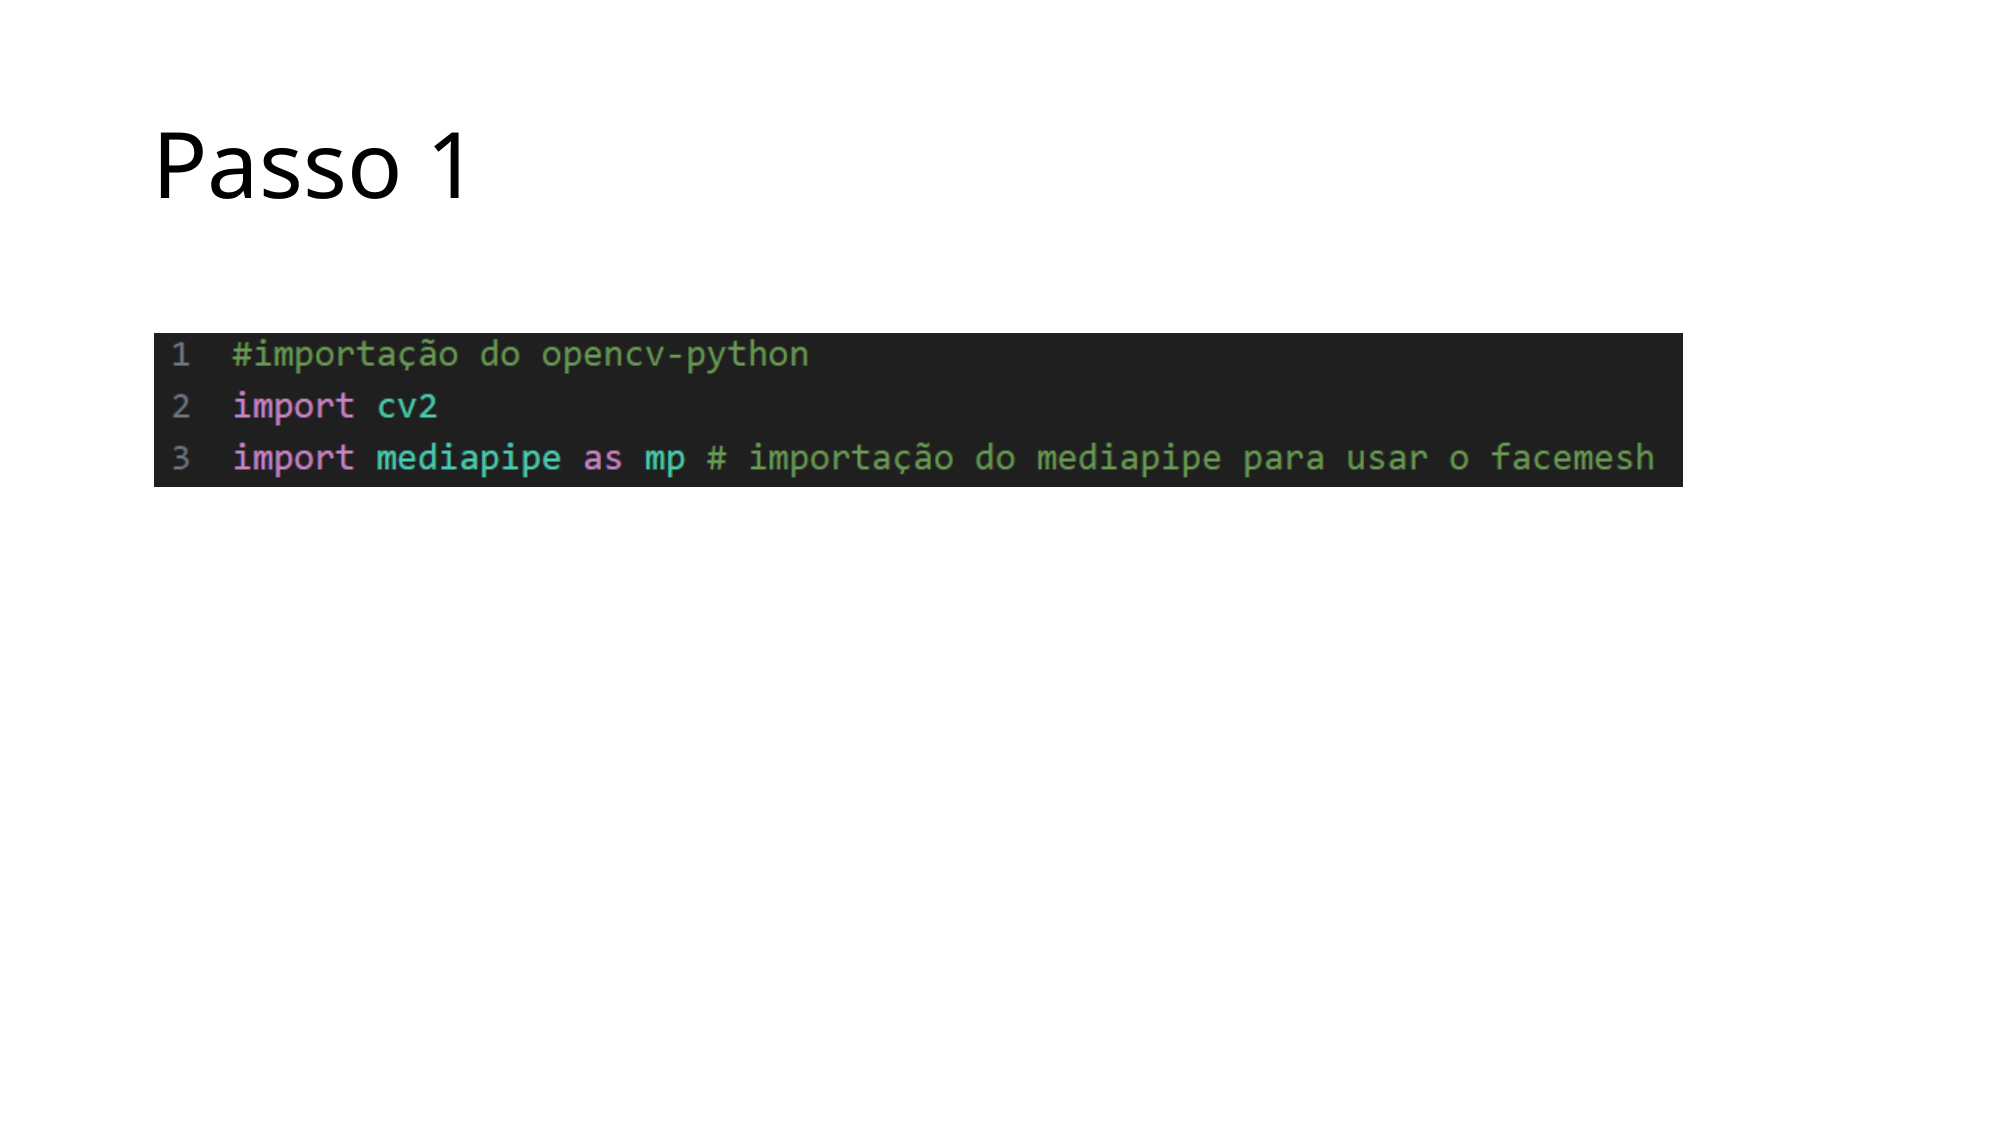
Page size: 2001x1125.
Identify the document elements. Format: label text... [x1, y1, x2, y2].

picture [154, 333, 1683, 487]
title Passo 1 [137, 59, 1863, 278]
